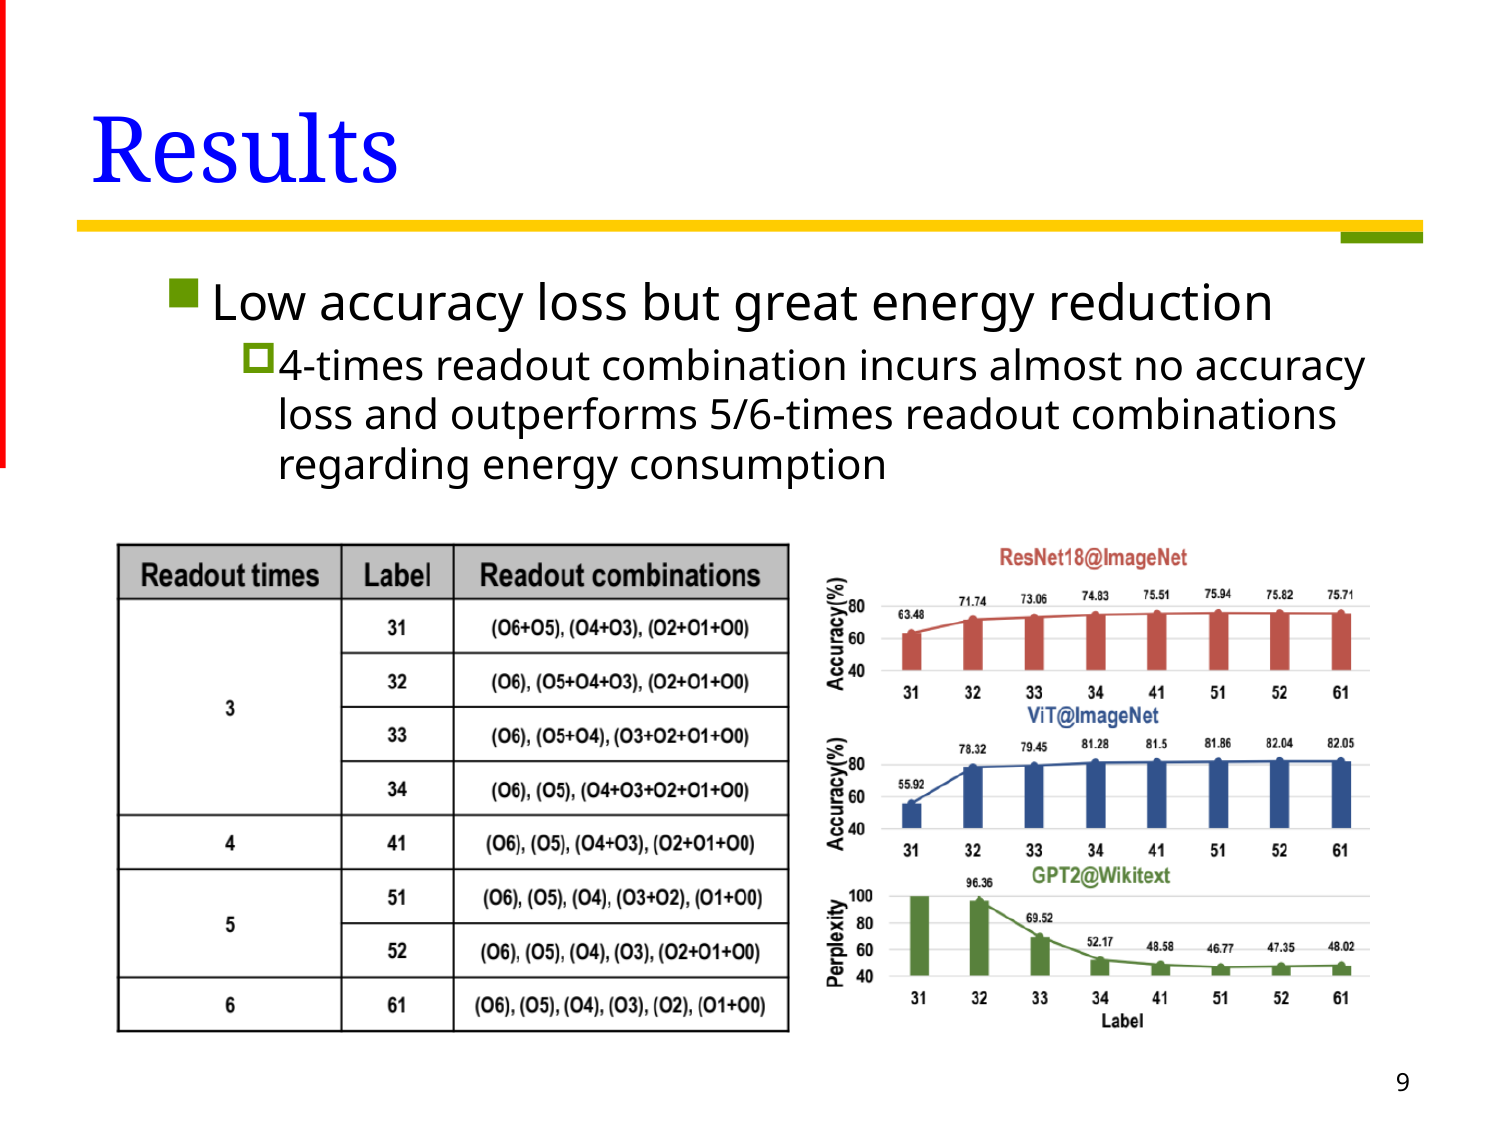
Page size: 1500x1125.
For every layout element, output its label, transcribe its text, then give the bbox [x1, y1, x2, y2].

picture [112, 538, 791, 1033]
list Low accuracy loss but great energy reduction 4-times readout combination incurs almost no accuracy loss and outperforms 5/6-times readout combinations regarding energy consumption [75, 262, 1425, 1006]
picture [809, 538, 1370, 1033]
slide_number 9 [1074, 1058, 1425, 1100]
title Results [75, 21, 1425, 208]
